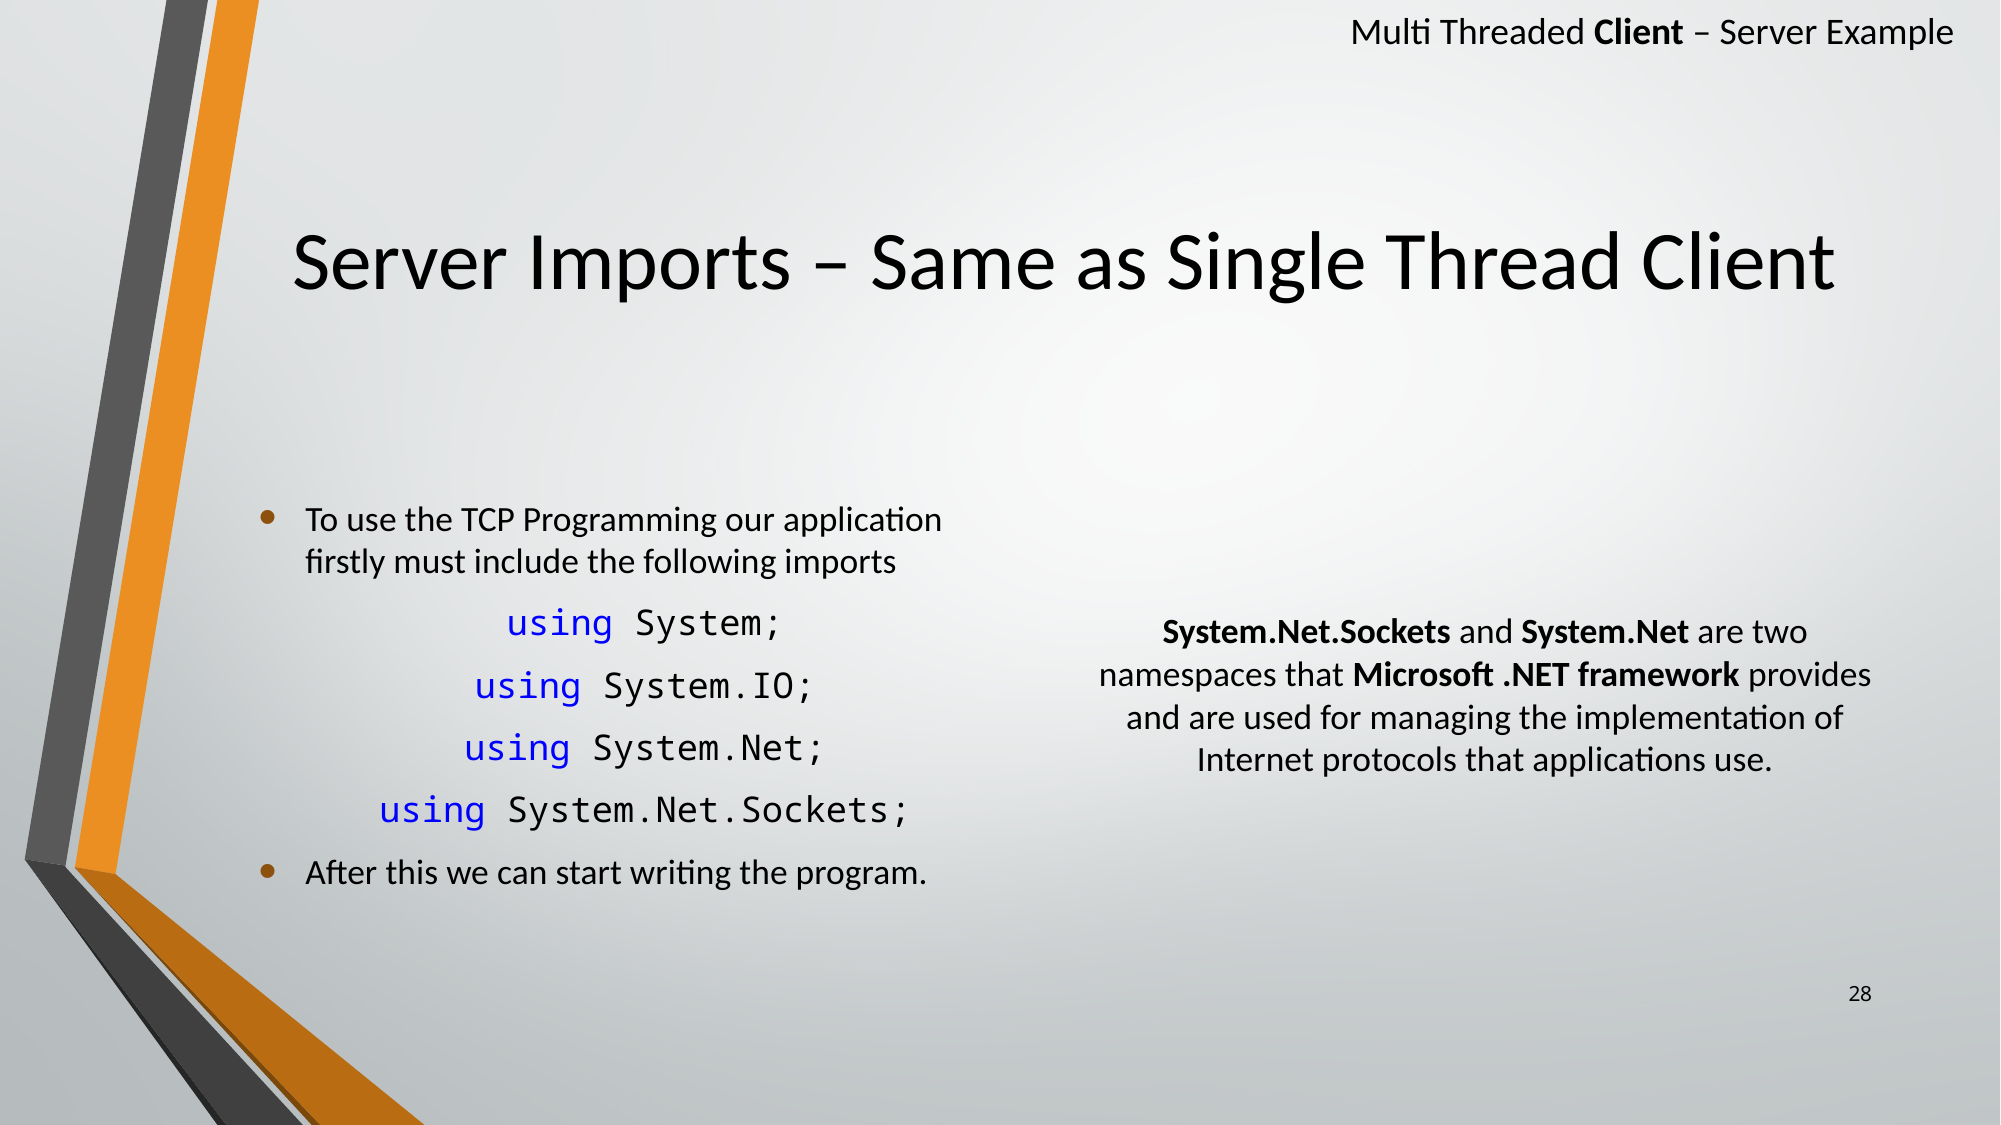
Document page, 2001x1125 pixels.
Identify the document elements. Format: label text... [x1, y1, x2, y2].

title Server Imports – Same as Single Thread Client [243, 112, 1887, 400]
text_box Multi Threaded Client – Server Example [1335, 0, 2000, 60]
list To use the TCP Programming our application firstly must include the following imports using System; using System.IO; using System.Net; using System.Net.Sockets; After this we can start writing the program. [243, 437, 1047, 950]
list System.Net.Sockets and System.Net are two namespaces that Microsoft .NET framework provides and are used for managing the implementation of Internet protocols that applications use. [1083, 437, 1887, 950]
slide_number 28 [1796, 965, 1887, 1025]
